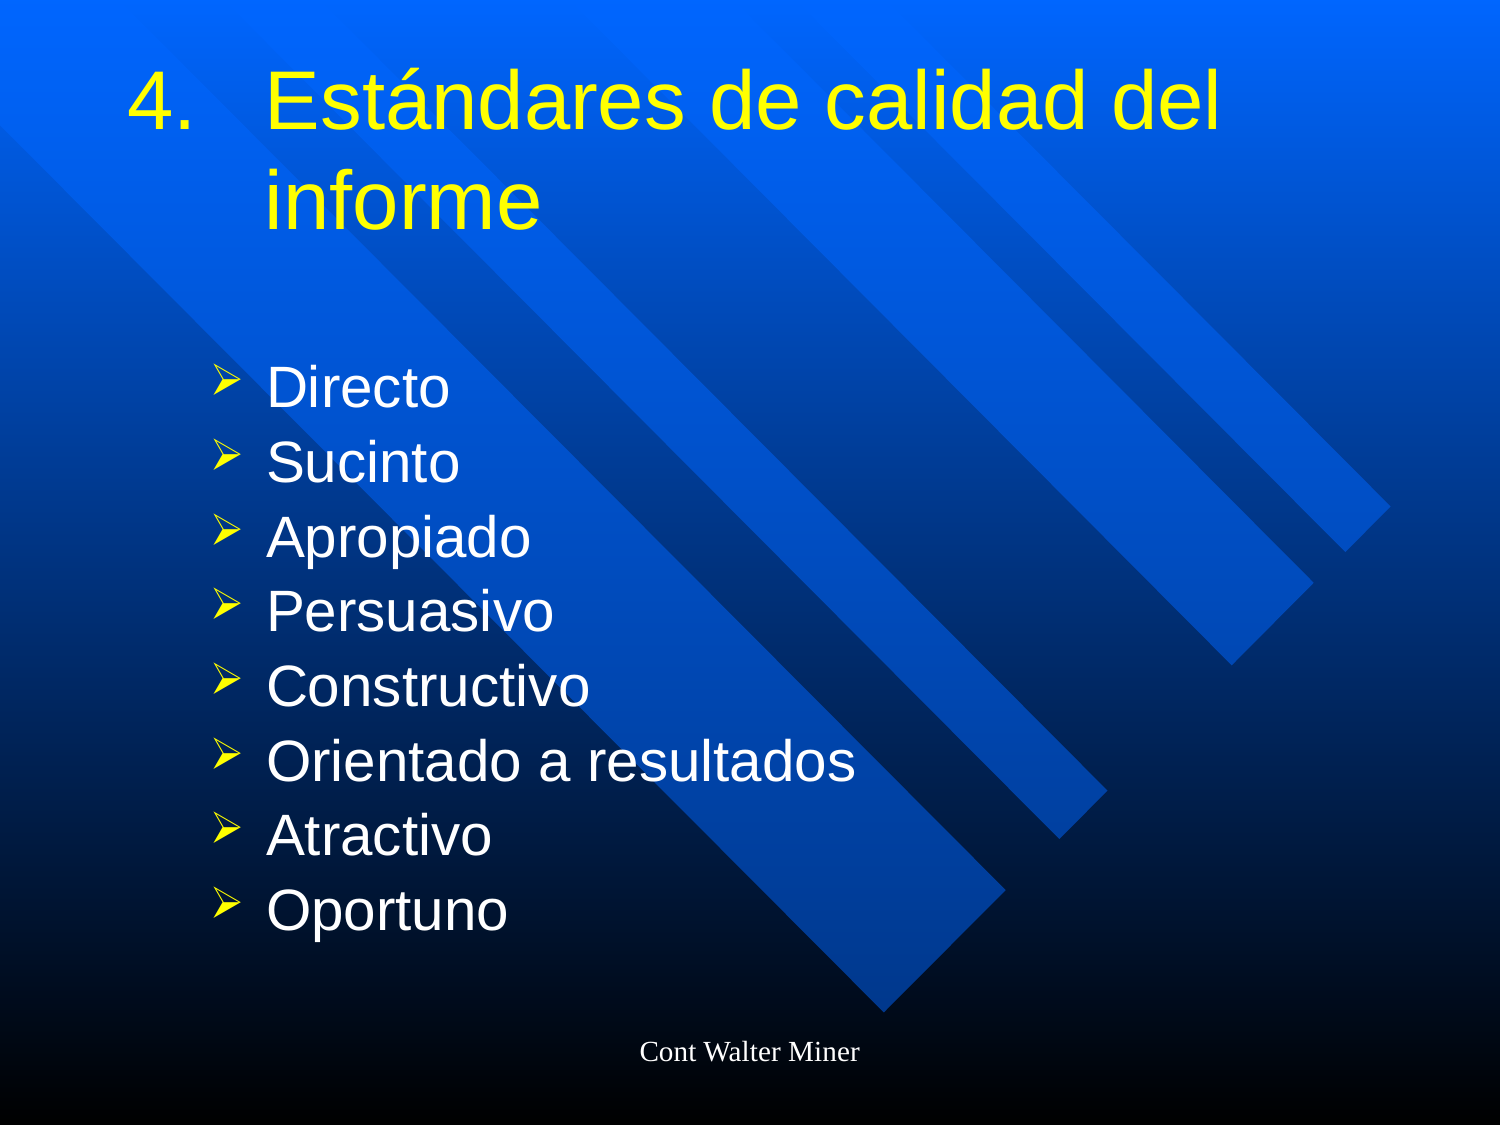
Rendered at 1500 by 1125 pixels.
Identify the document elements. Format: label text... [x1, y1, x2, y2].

list Directo Sucinto Apropiado Persuasivo Constructivo Orientado a resultados Atractivo Oportuno [194, 349, 1388, 1001]
title Estándares de calidad del informe [112, 54, 1388, 238]
footer Cont Walter Miner [511, 1024, 988, 1101]
